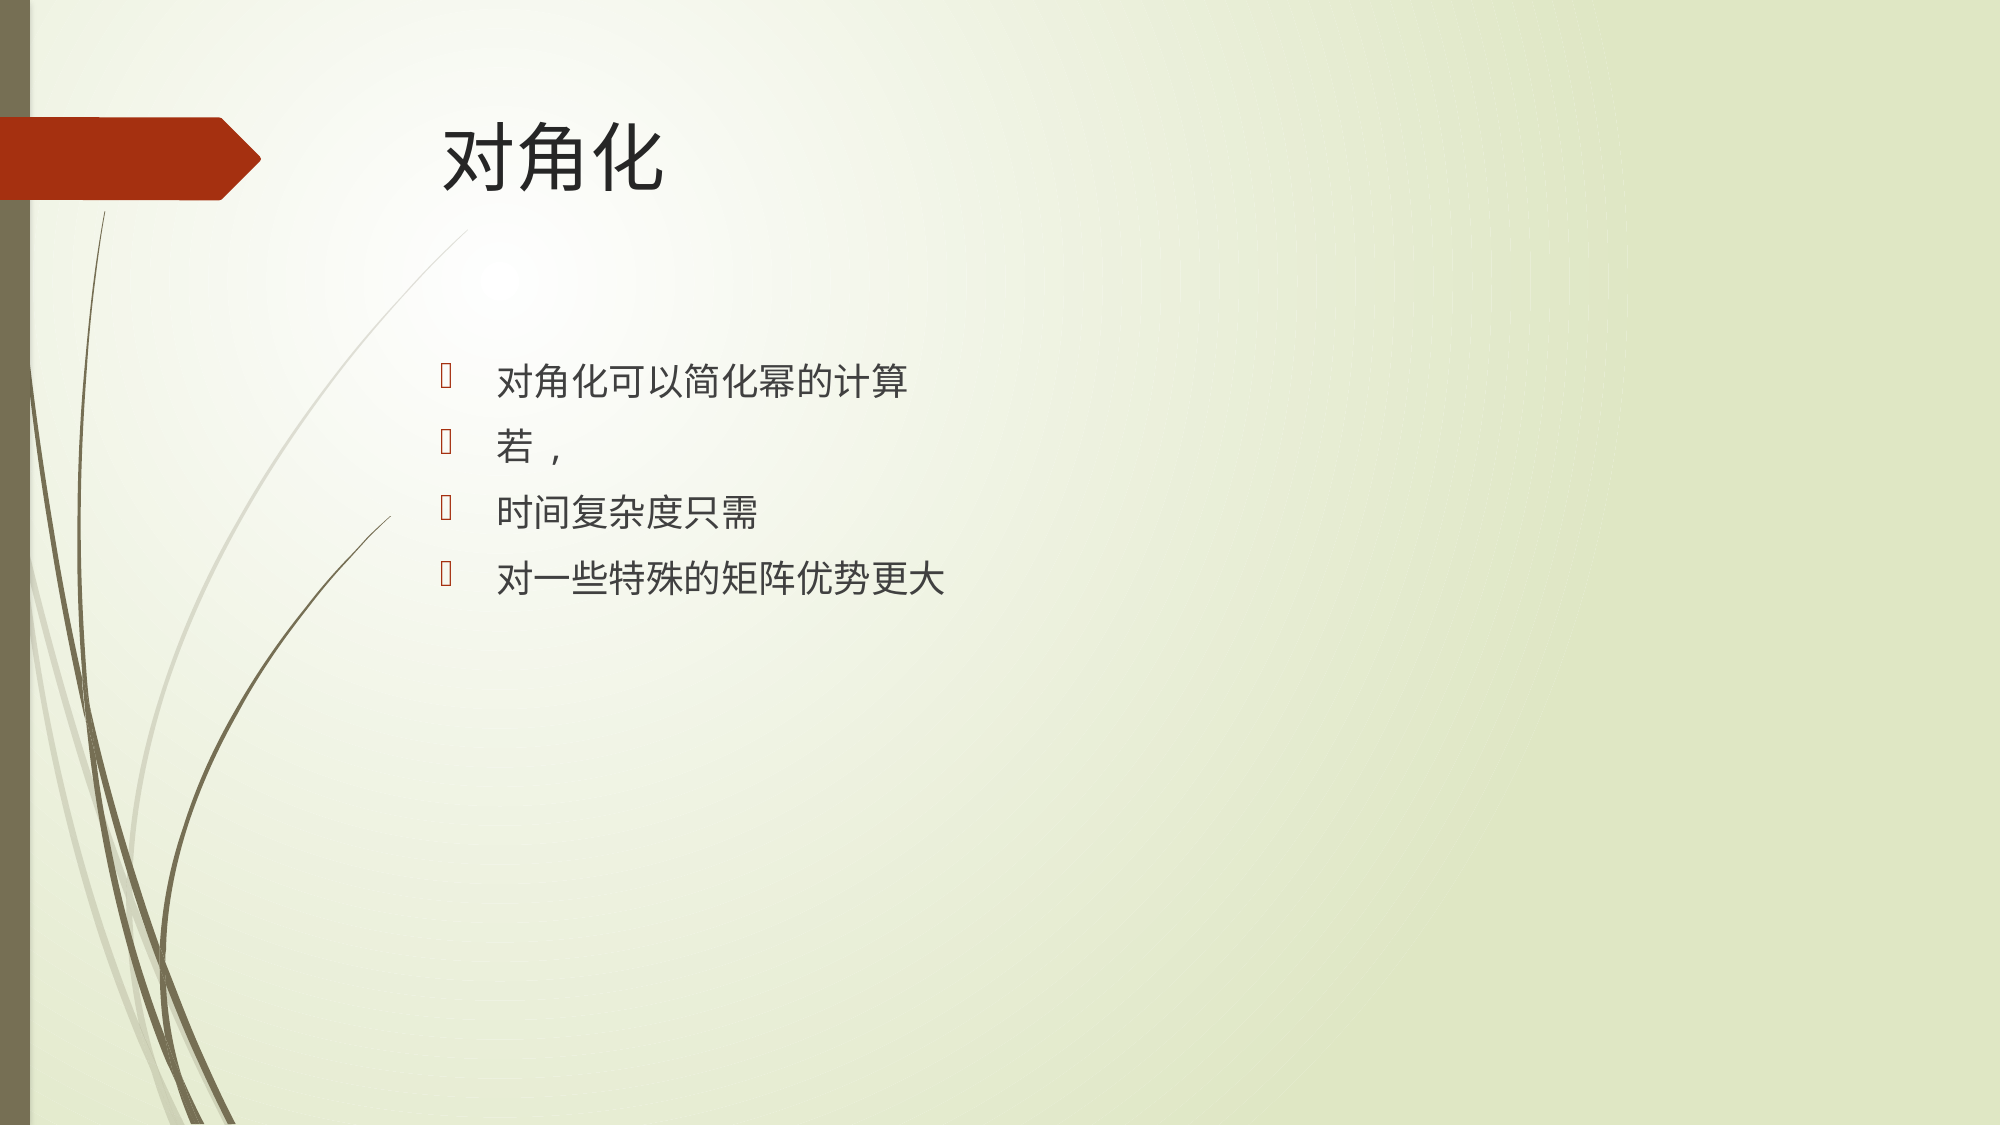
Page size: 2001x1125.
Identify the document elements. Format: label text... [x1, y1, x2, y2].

title 对角化 [425, 102, 1888, 313]
